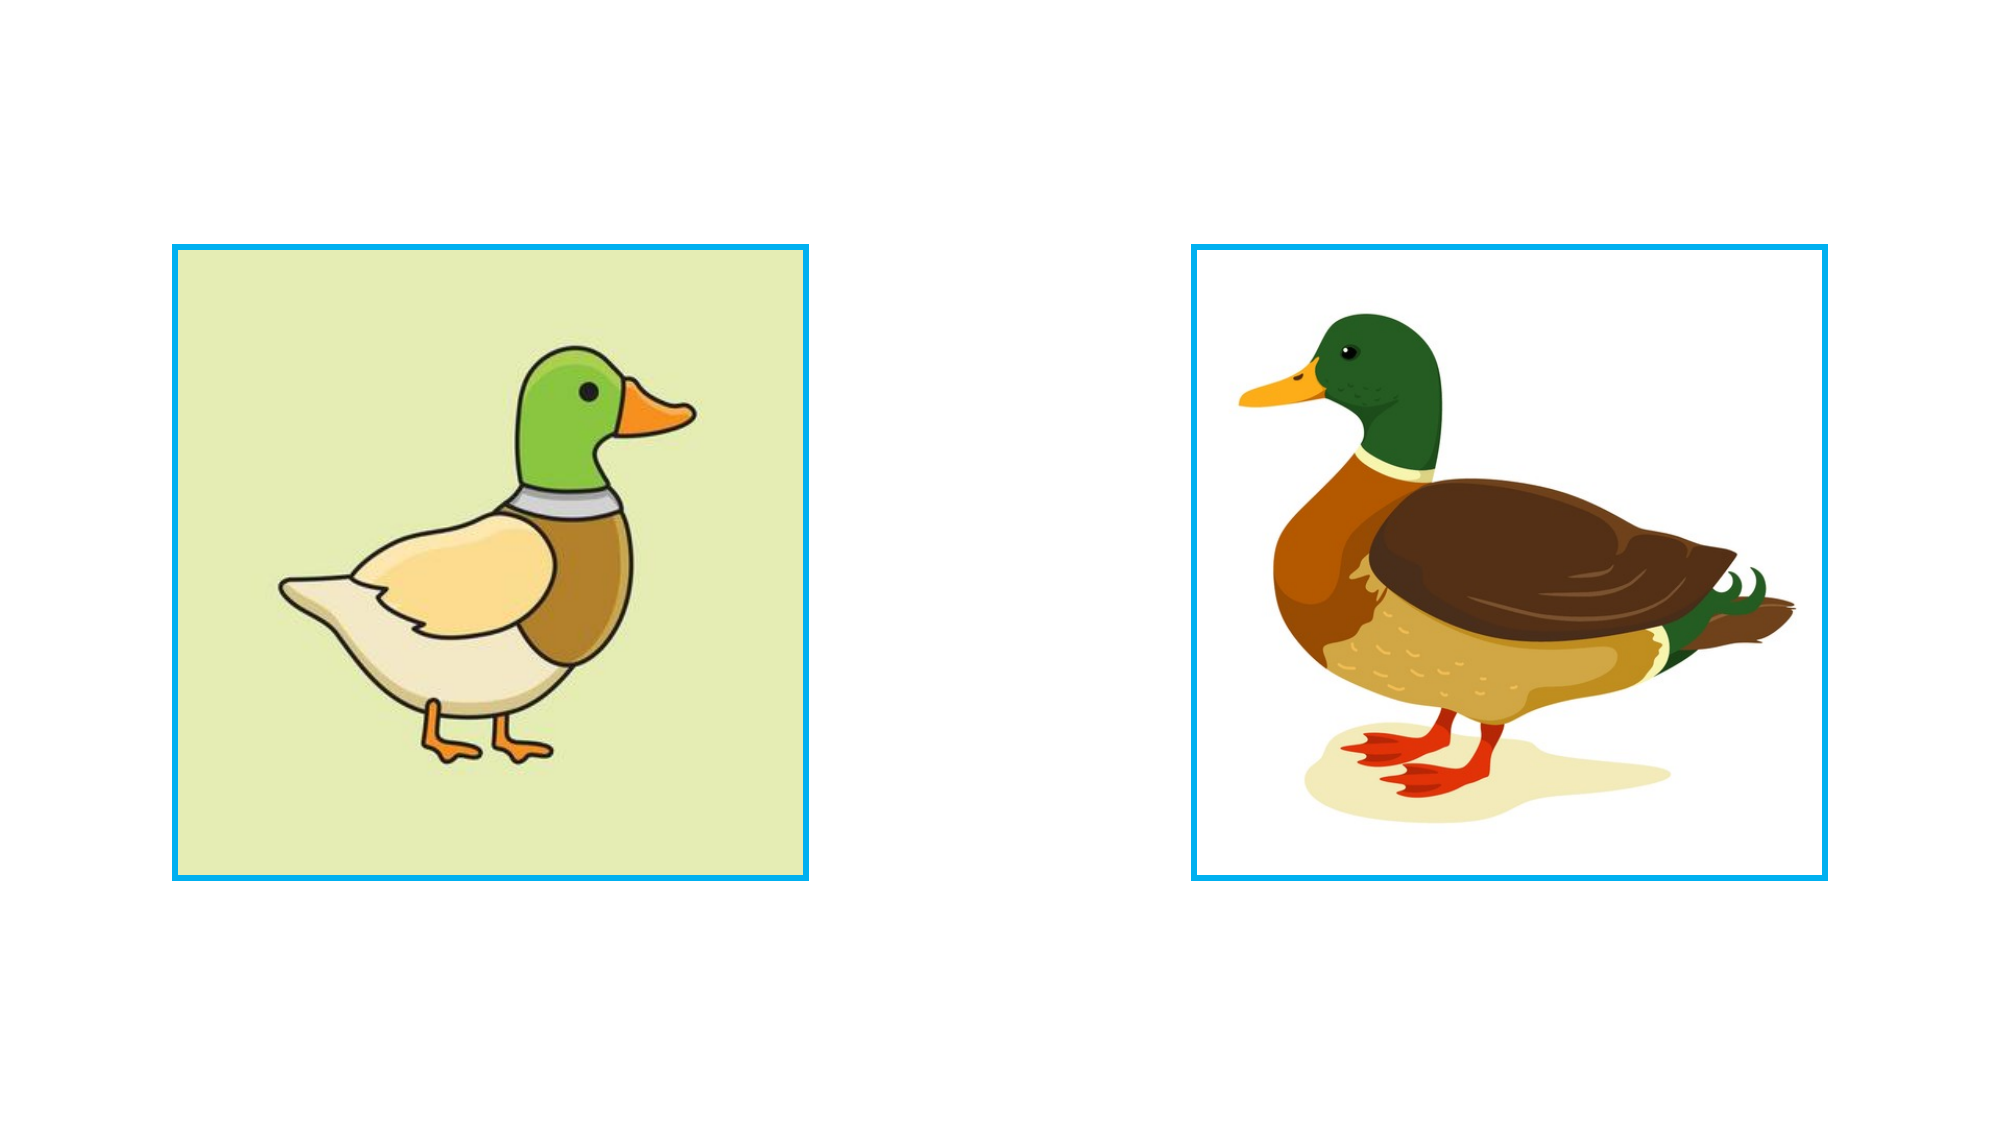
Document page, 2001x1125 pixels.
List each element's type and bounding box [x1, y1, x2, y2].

picture [1198, 251, 1821, 874]
picture [179, 251, 802, 874]
